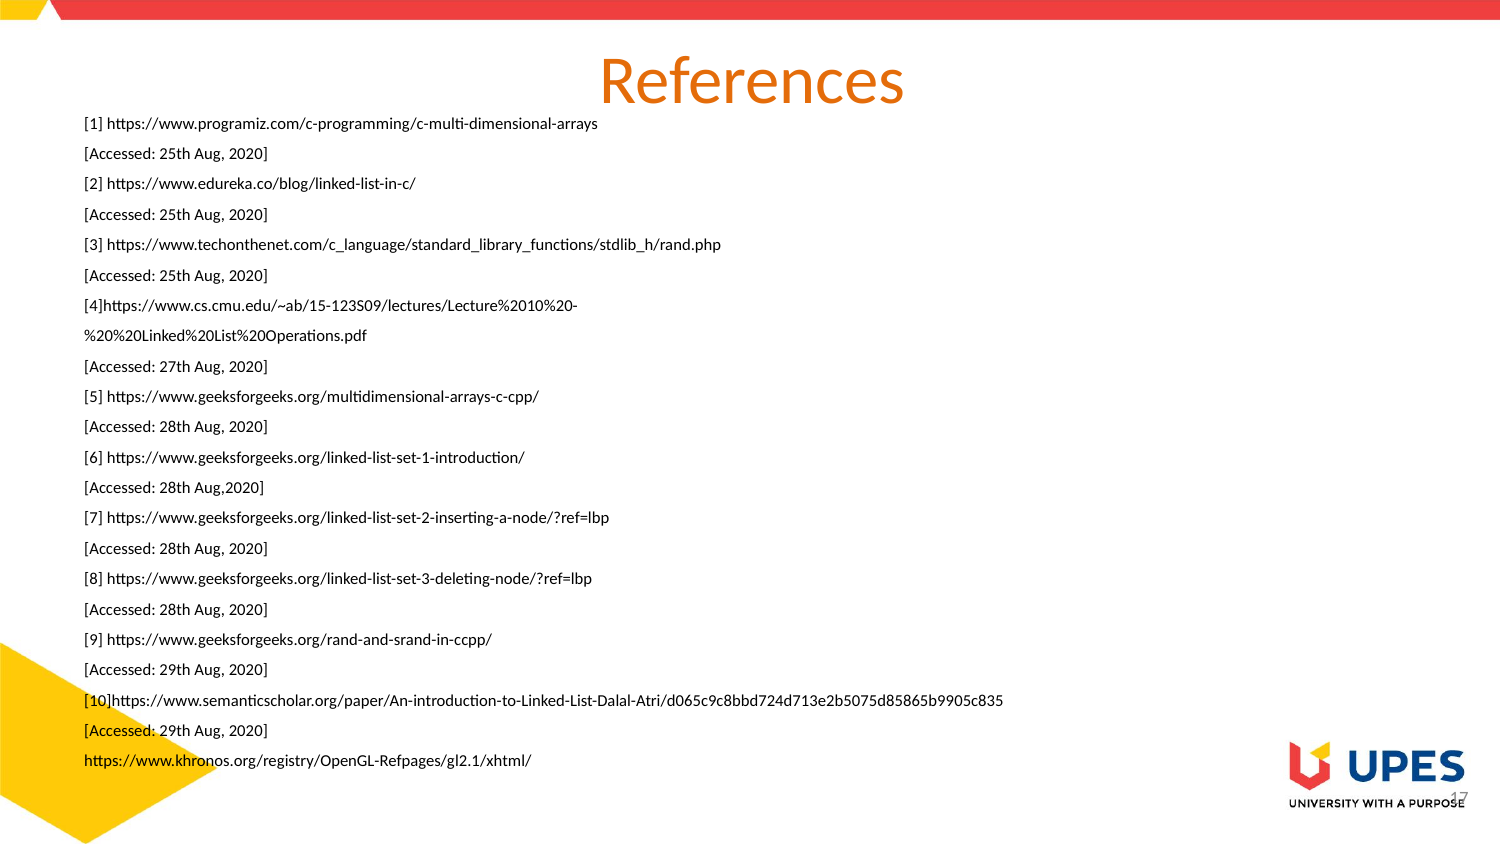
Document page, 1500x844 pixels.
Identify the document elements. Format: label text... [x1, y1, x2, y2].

list [1] https://www.programiz.com/c-programming/c-multi-dimensional-arrays [Accessed: 25th Aug, 2020] [2] https://www.edureka.co/blog/linked-list-in-c/ [Accessed: 25th Aug, 2020] [3] https://www.techonthenet.com/c_language/standard_library_functions/stdlib_h/rand.php [Accessed: 25th Aug, 2020] [4]https://www.cs.cmu.edu/~ab/15-123S09/lectures/Lecture%2010%20- %20%20Linked%20List%20Operations.pdf [Accessed: 27th Aug, 2020] [5] https://www.geeksforgeeks.org/multidimensional-arrays-c-cpp/ [Accessed: 28th Aug, 2020] [6] https://www.geeksforgeeks.org/linked-list-set-1-introduction/ [Accessed: 28th Aug,2020] [7] https://www.geeksforgeeks.org/linked-list-set-2-inserting-a-node/?ref=lbp [Accessed: 28th Aug, 2020] [8] https://www.geeksforgeeks.org/linked-list-set-3-deleting-node/?ref=lbp [Accessed: 28th Aug, 2020] [9] https://www.geeksforgeeks.org/rand-and-srand-in-ccpp/ [Accessed: 29th Aug, 2020] [10]https://www.semanticscholar.org/paper/An-introduction-to-Linked-List-Dalal-Atri/d065c9c8bbd724d713e2b5075d85865b9905c835 [Accessed: 29th Aug, 2020] https://www.khronos.org/registry/OpenGL-Refpages/gl2.1/xhtml/ [50, 107, 1413, 816]
slide_number 17 [1389, 764, 1480, 830]
title References [54, 28, 1452, 123]
picture [0, 0, 1500, 844]
